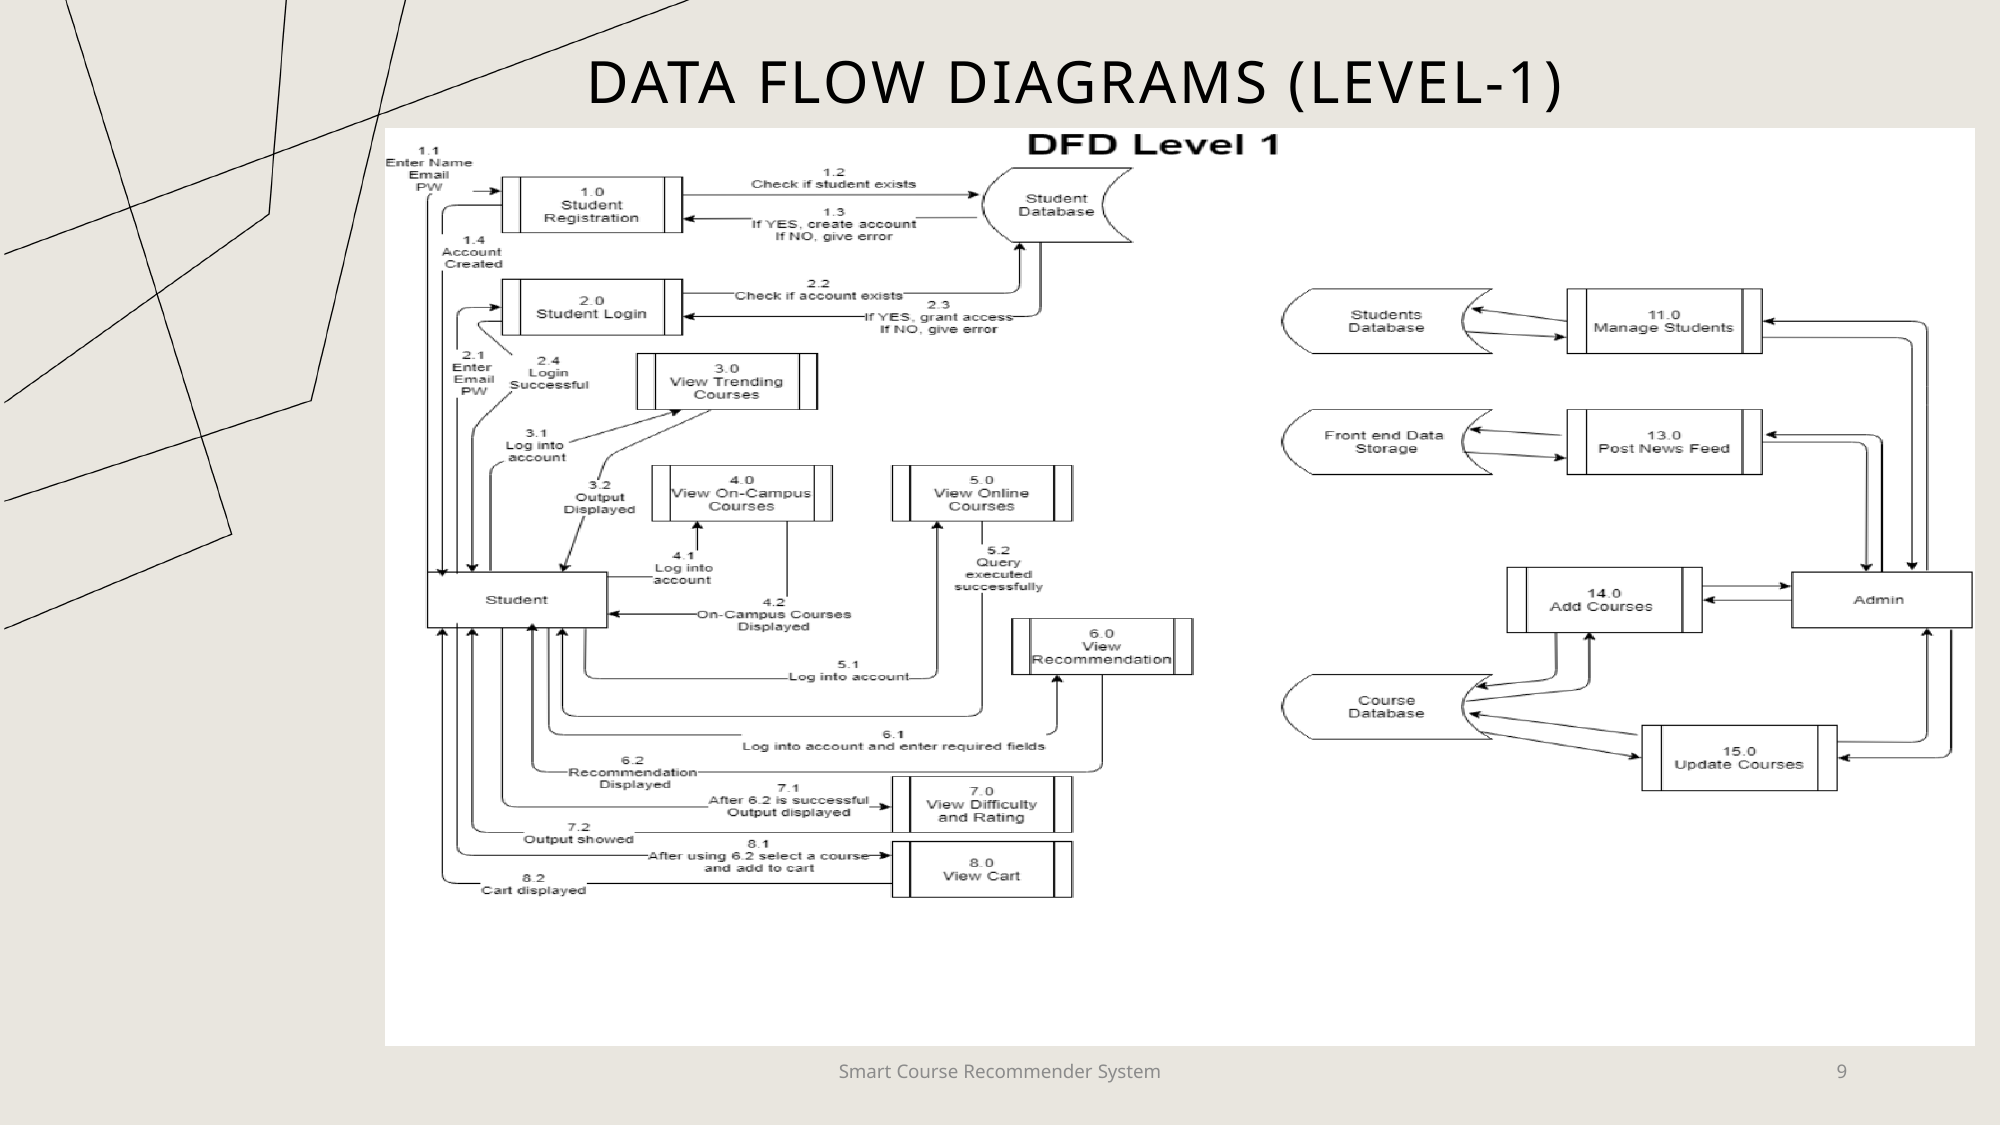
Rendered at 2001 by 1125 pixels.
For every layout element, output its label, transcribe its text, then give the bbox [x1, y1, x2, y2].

footer Smart Course Recommender System [662, 1046, 1338, 1103]
picture [4, 0, 1975, 1046]
title DATA flow diagrams (level-1) [571, 0, 1954, 128]
slide_number 9 [1412, 1046, 1863, 1103]
